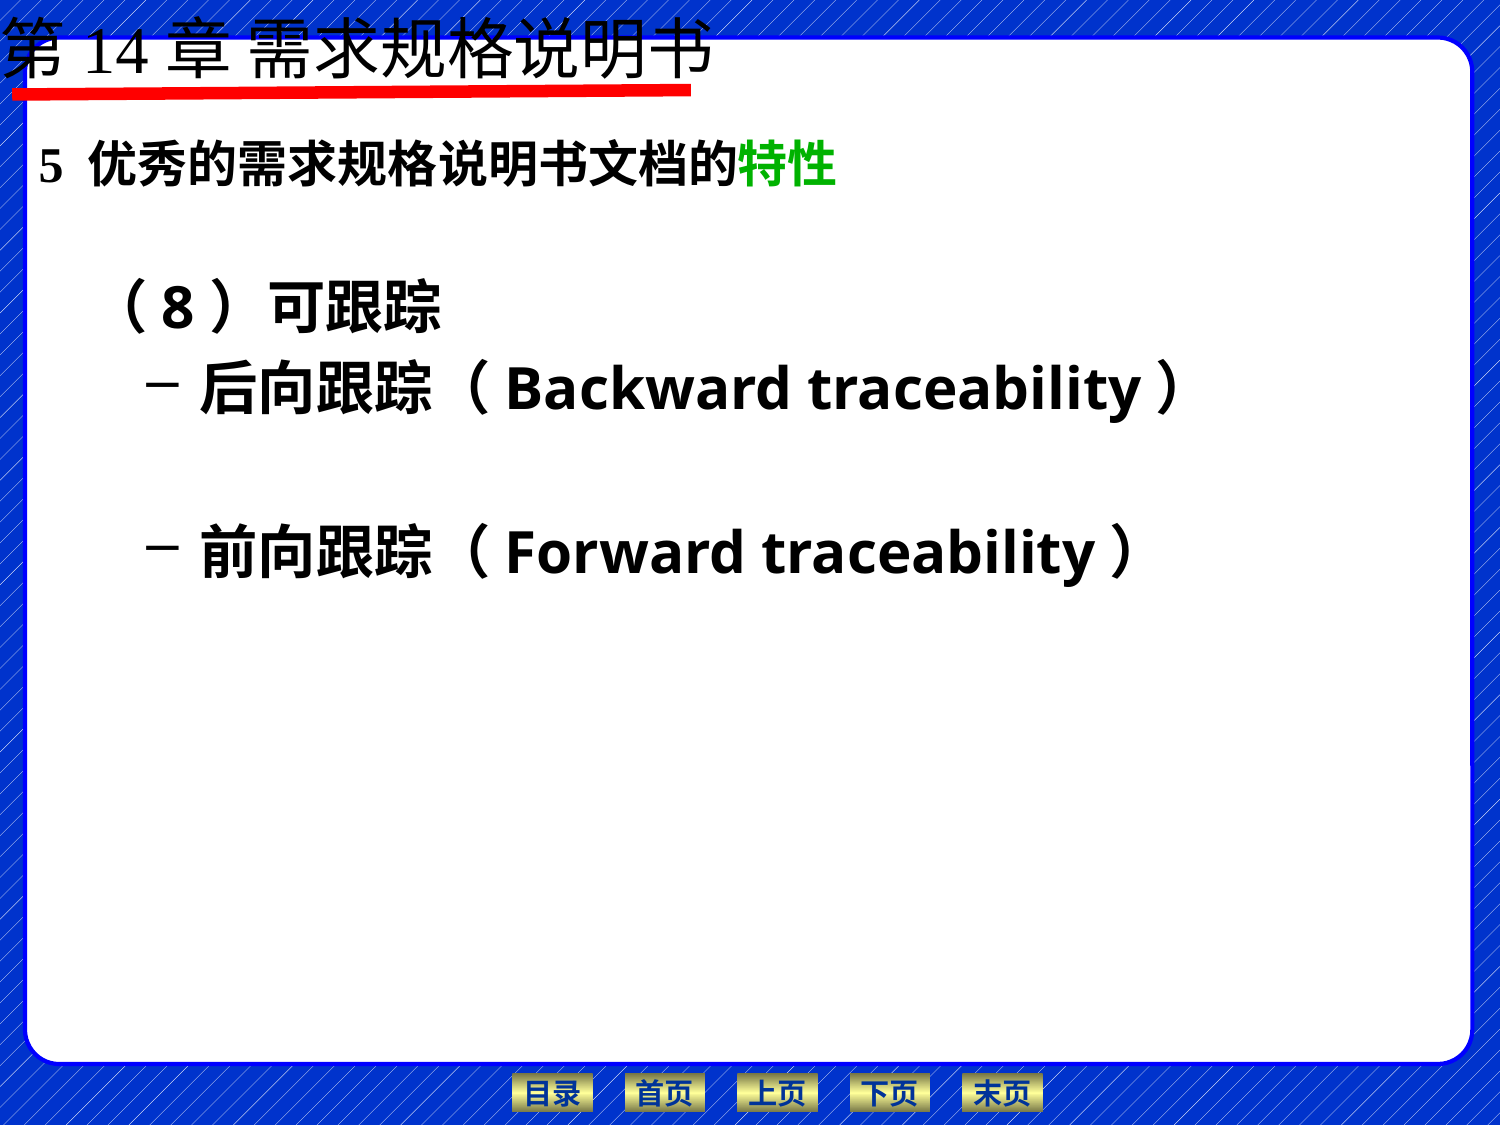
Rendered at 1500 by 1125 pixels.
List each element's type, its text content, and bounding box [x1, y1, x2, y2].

text_box 5 优秀的需求规格说明书文档的特性 [23, 125, 853, 201]
text_box （8）可跟踪 后向跟踪（Backward traceability） 前向跟踪（Forward traceability） [74, 262, 1425, 929]
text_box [0, 0, 714, 96]
